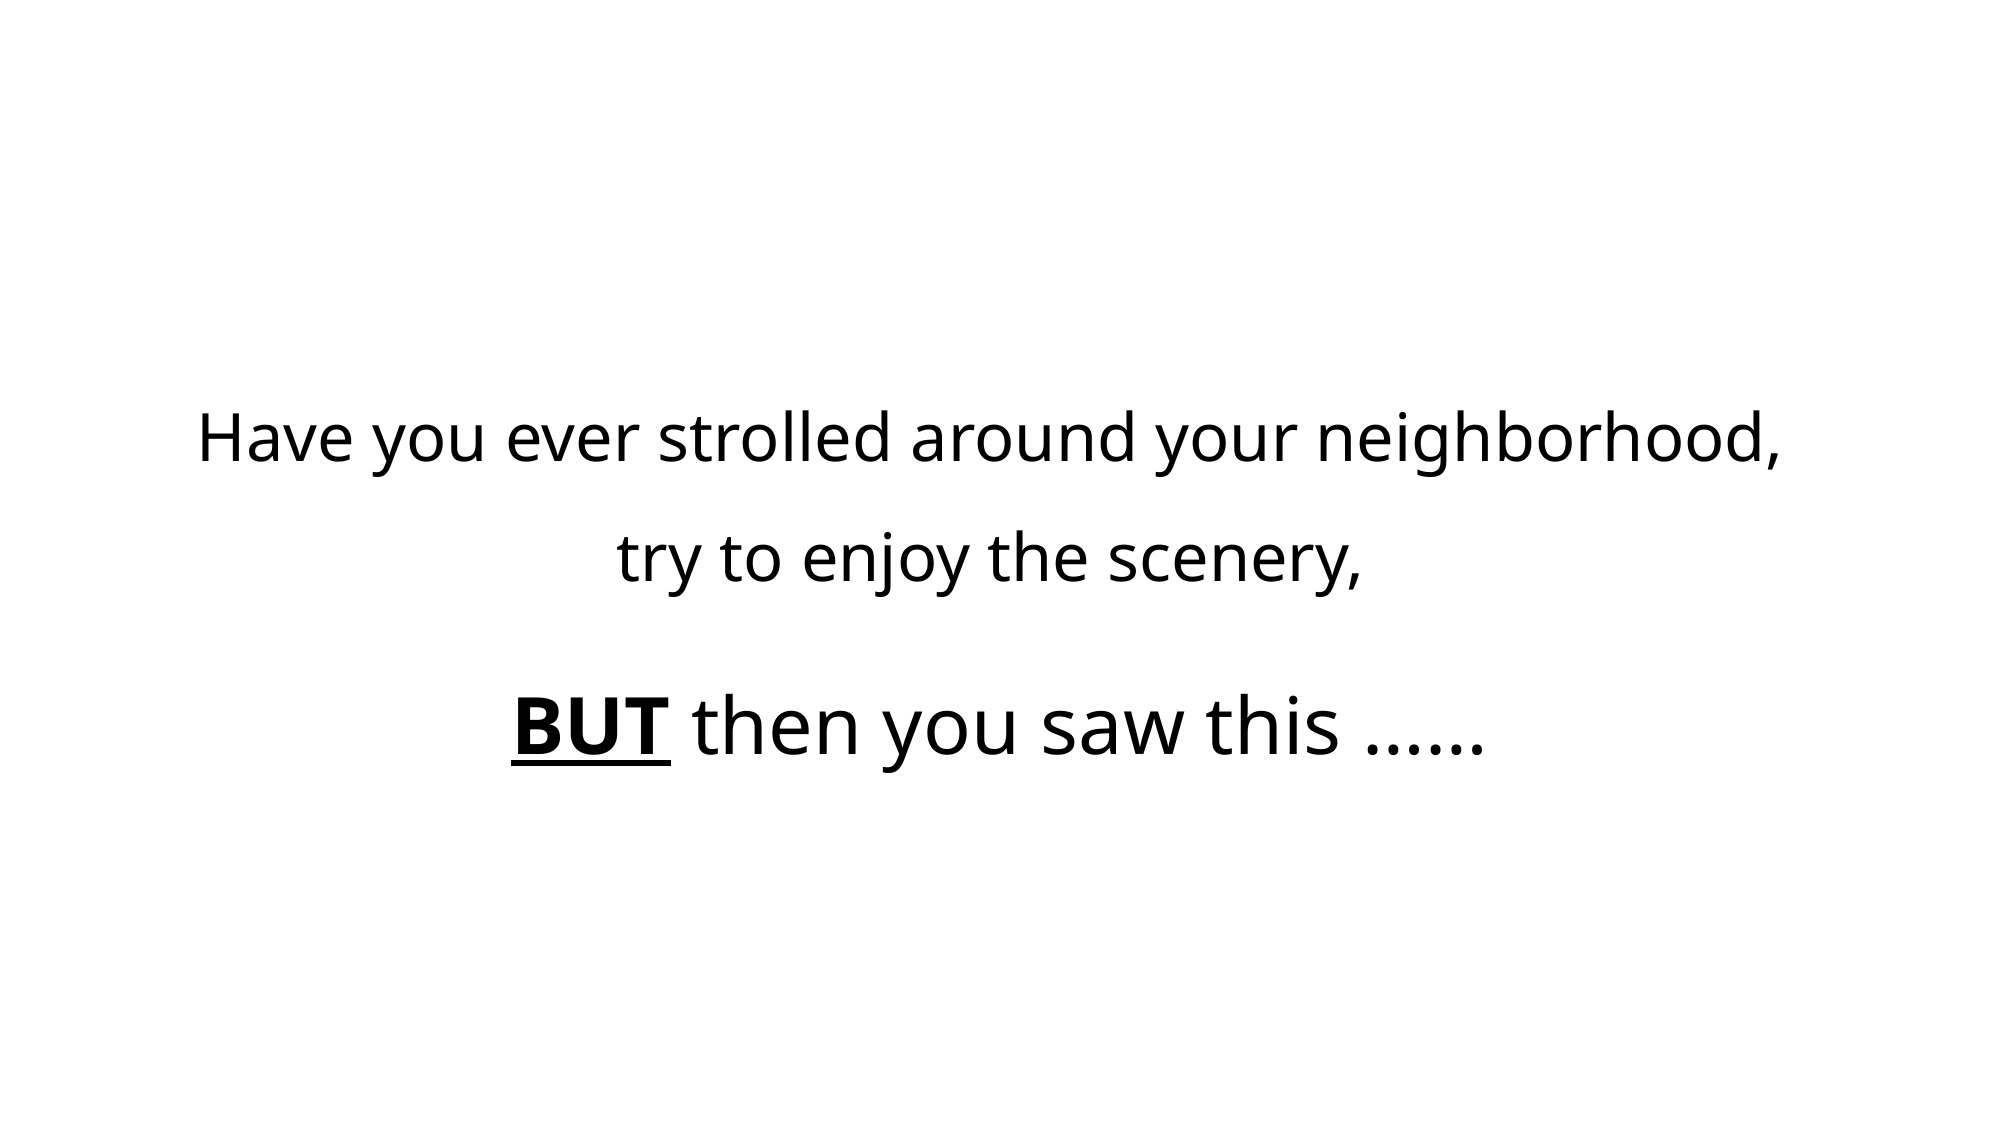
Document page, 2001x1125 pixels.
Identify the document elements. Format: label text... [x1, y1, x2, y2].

text_box Have you ever strolled around your neighborhood, try to enjoy the scenery, BUT then you saw this …… [105, 275, 1894, 850]
